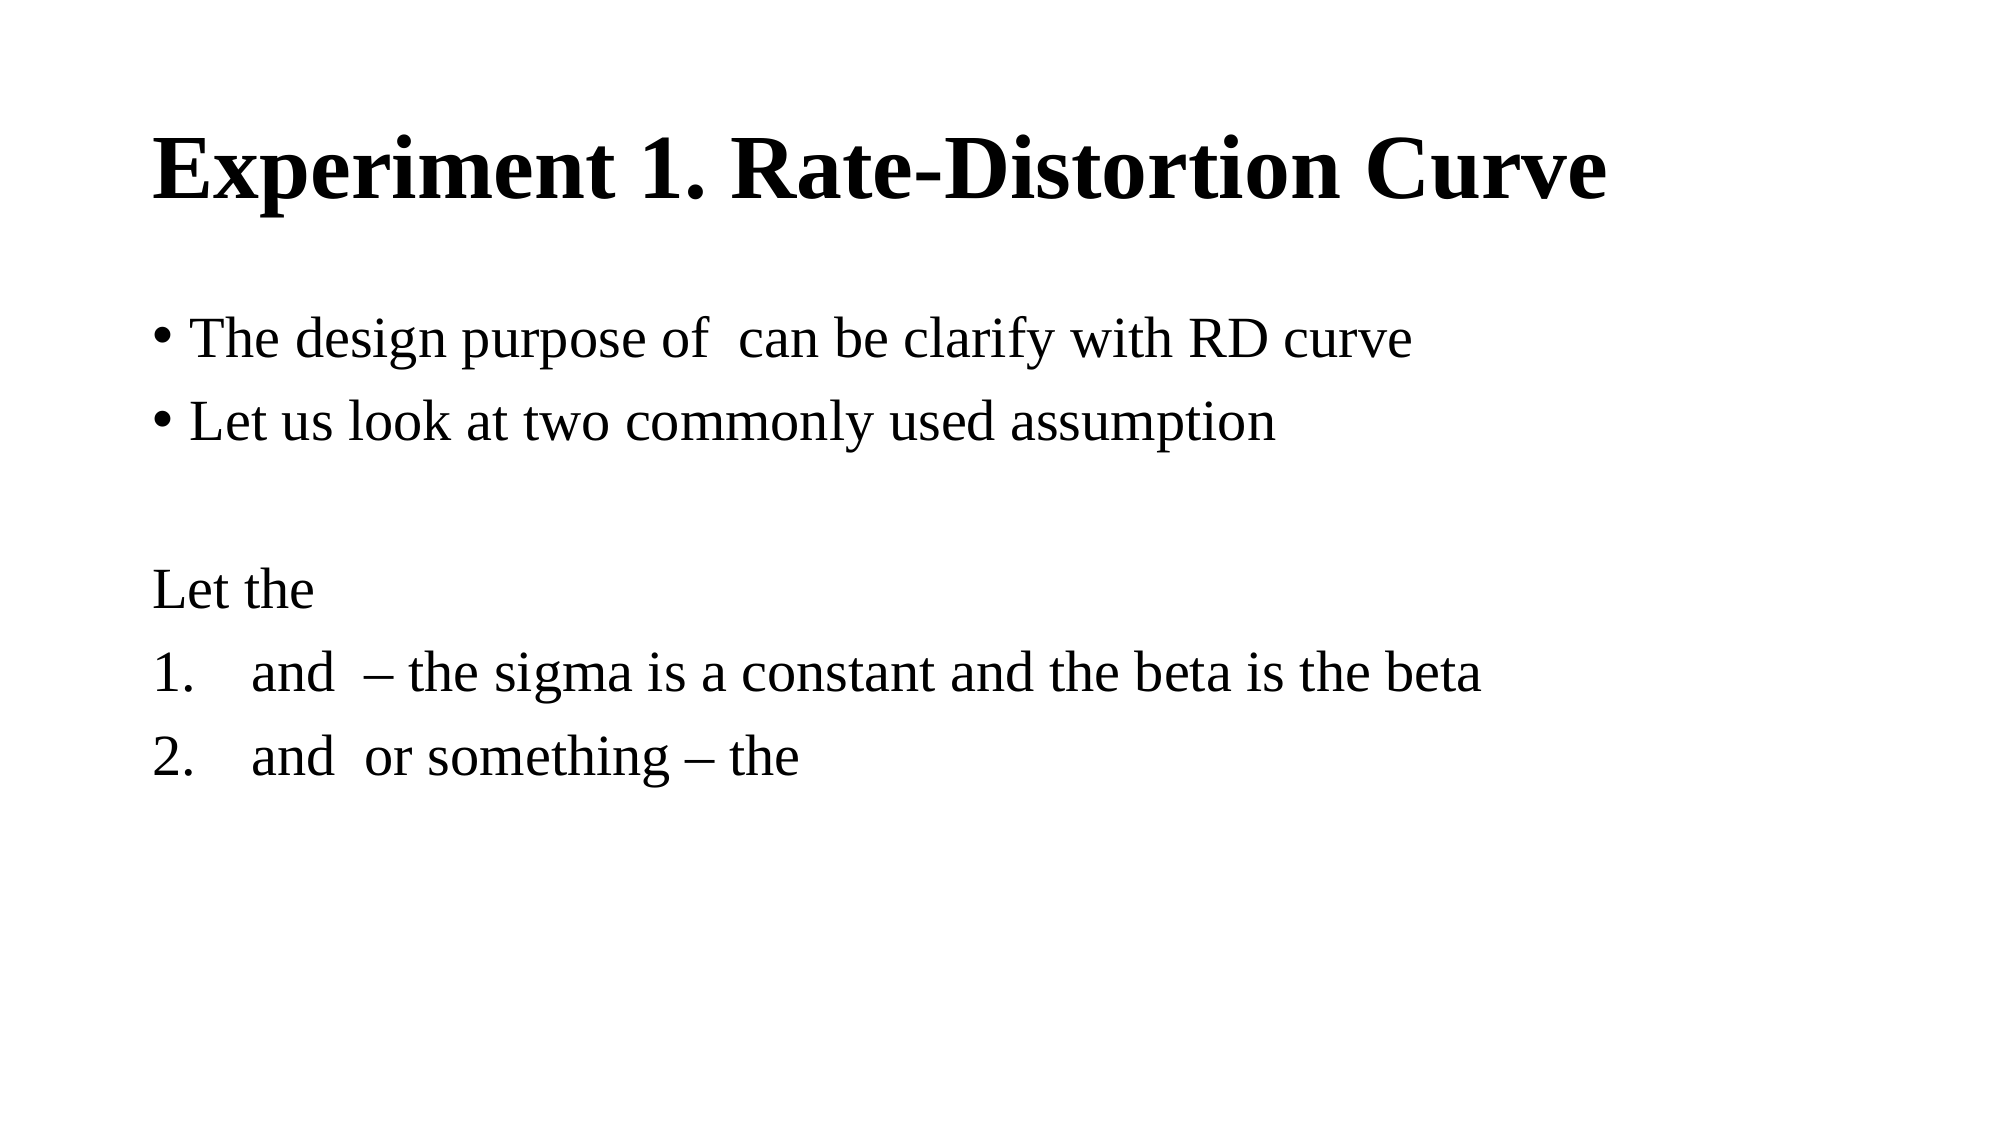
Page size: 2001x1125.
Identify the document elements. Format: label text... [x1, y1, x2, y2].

title Experiment 1. Rate-Distortion Curve [137, 59, 1863, 278]
